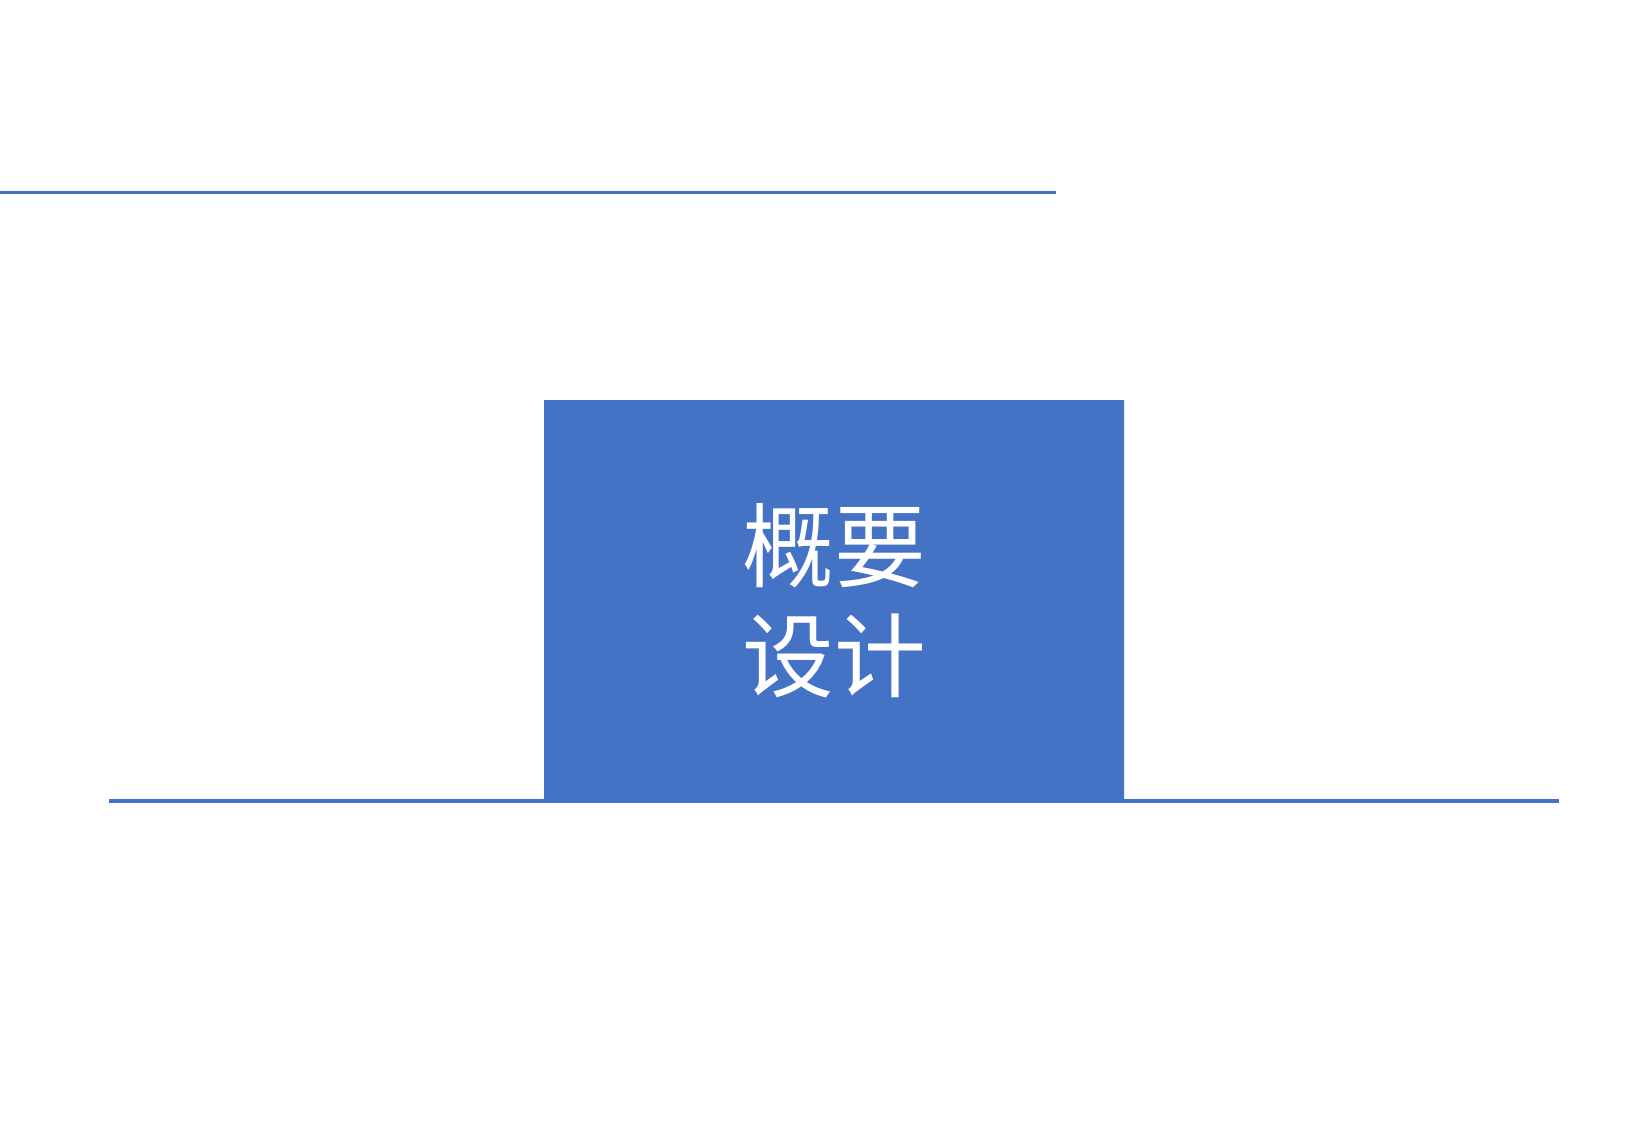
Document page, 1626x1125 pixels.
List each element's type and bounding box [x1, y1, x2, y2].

text_box [108, 399, 1560, 801]
